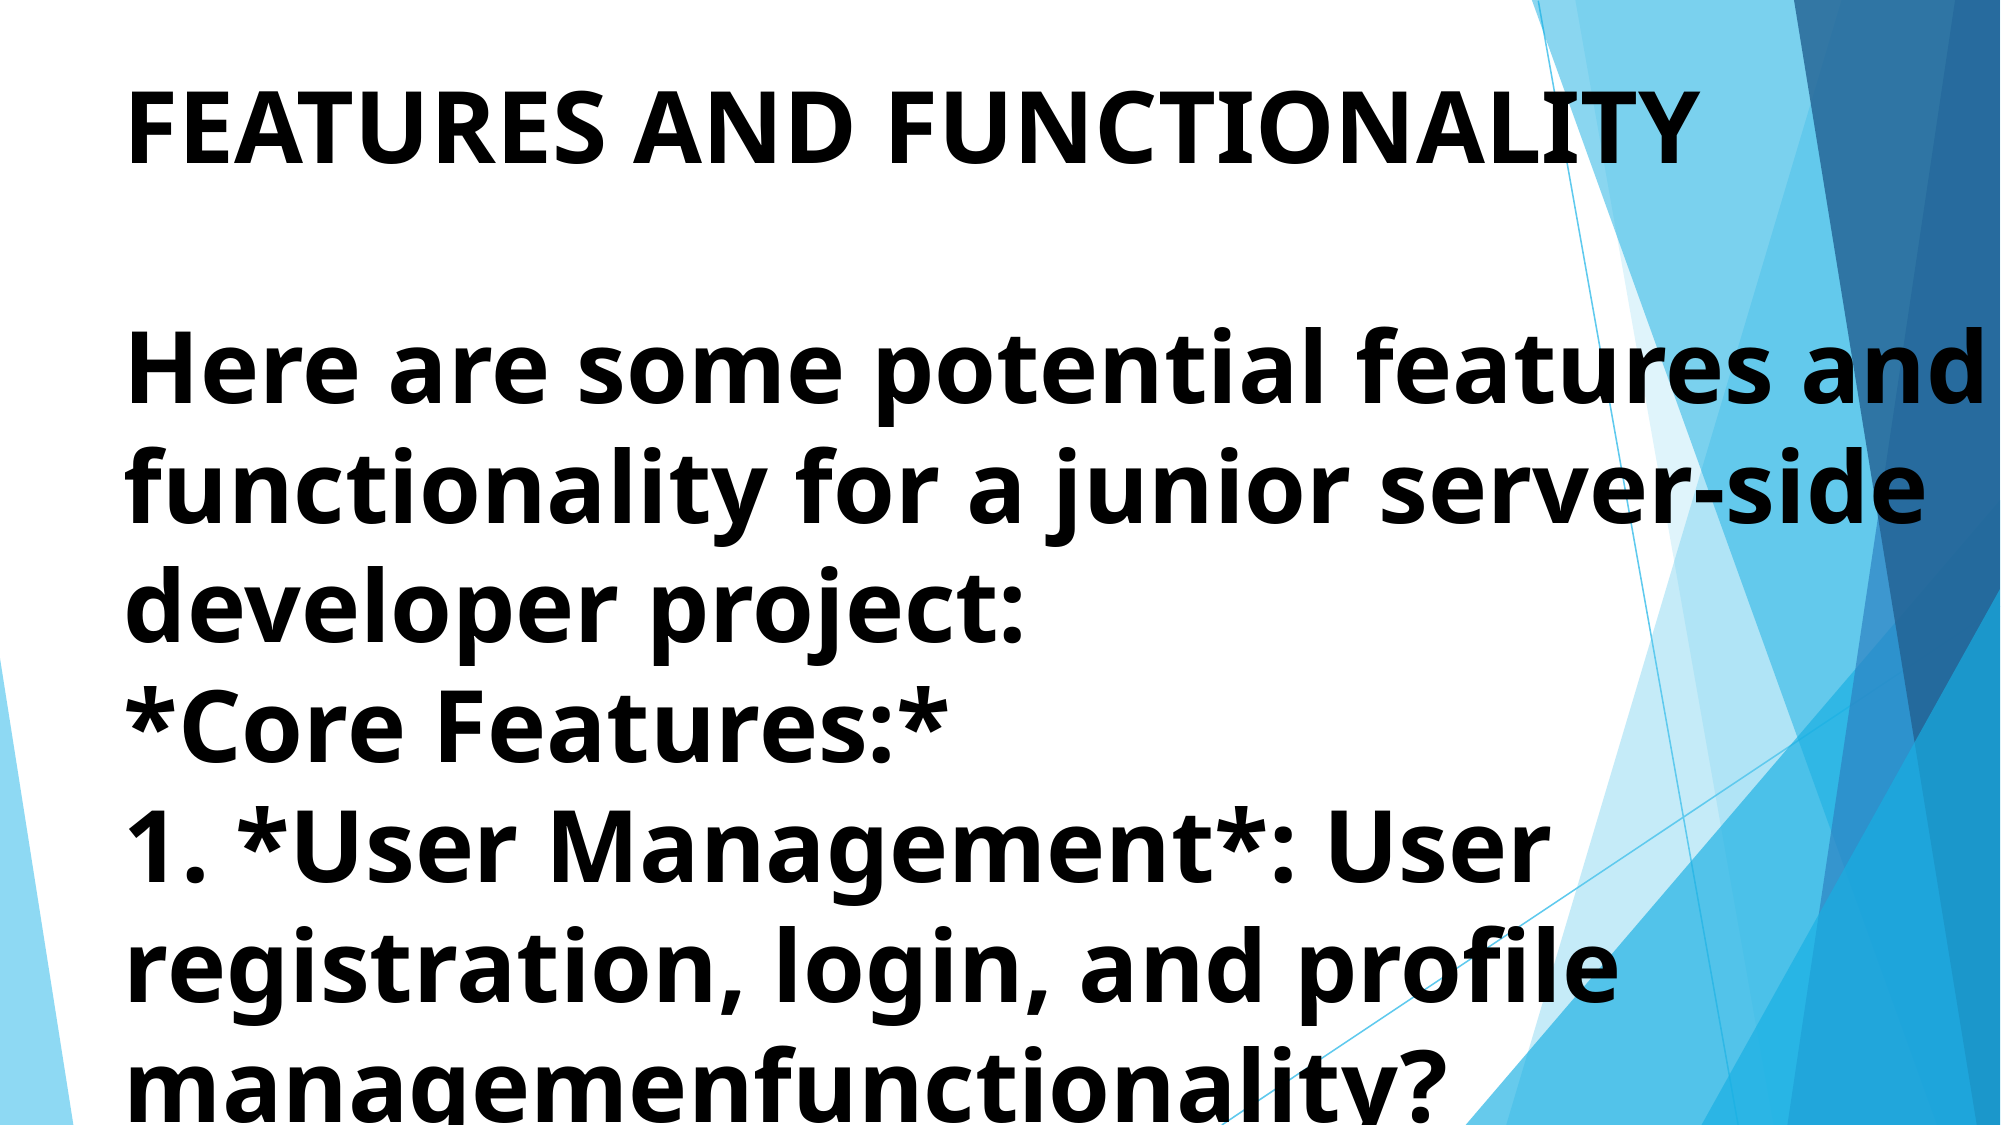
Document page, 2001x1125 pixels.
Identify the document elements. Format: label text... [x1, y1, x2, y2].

title FEATURES AND FUNCTIONALITY Here are some potential features and functionality for a junior server-side developer project: *Core Features:* 1. *User Management*: User registration, login, and profile managemenfunctionality? [123, 63, 2000, 1014]
